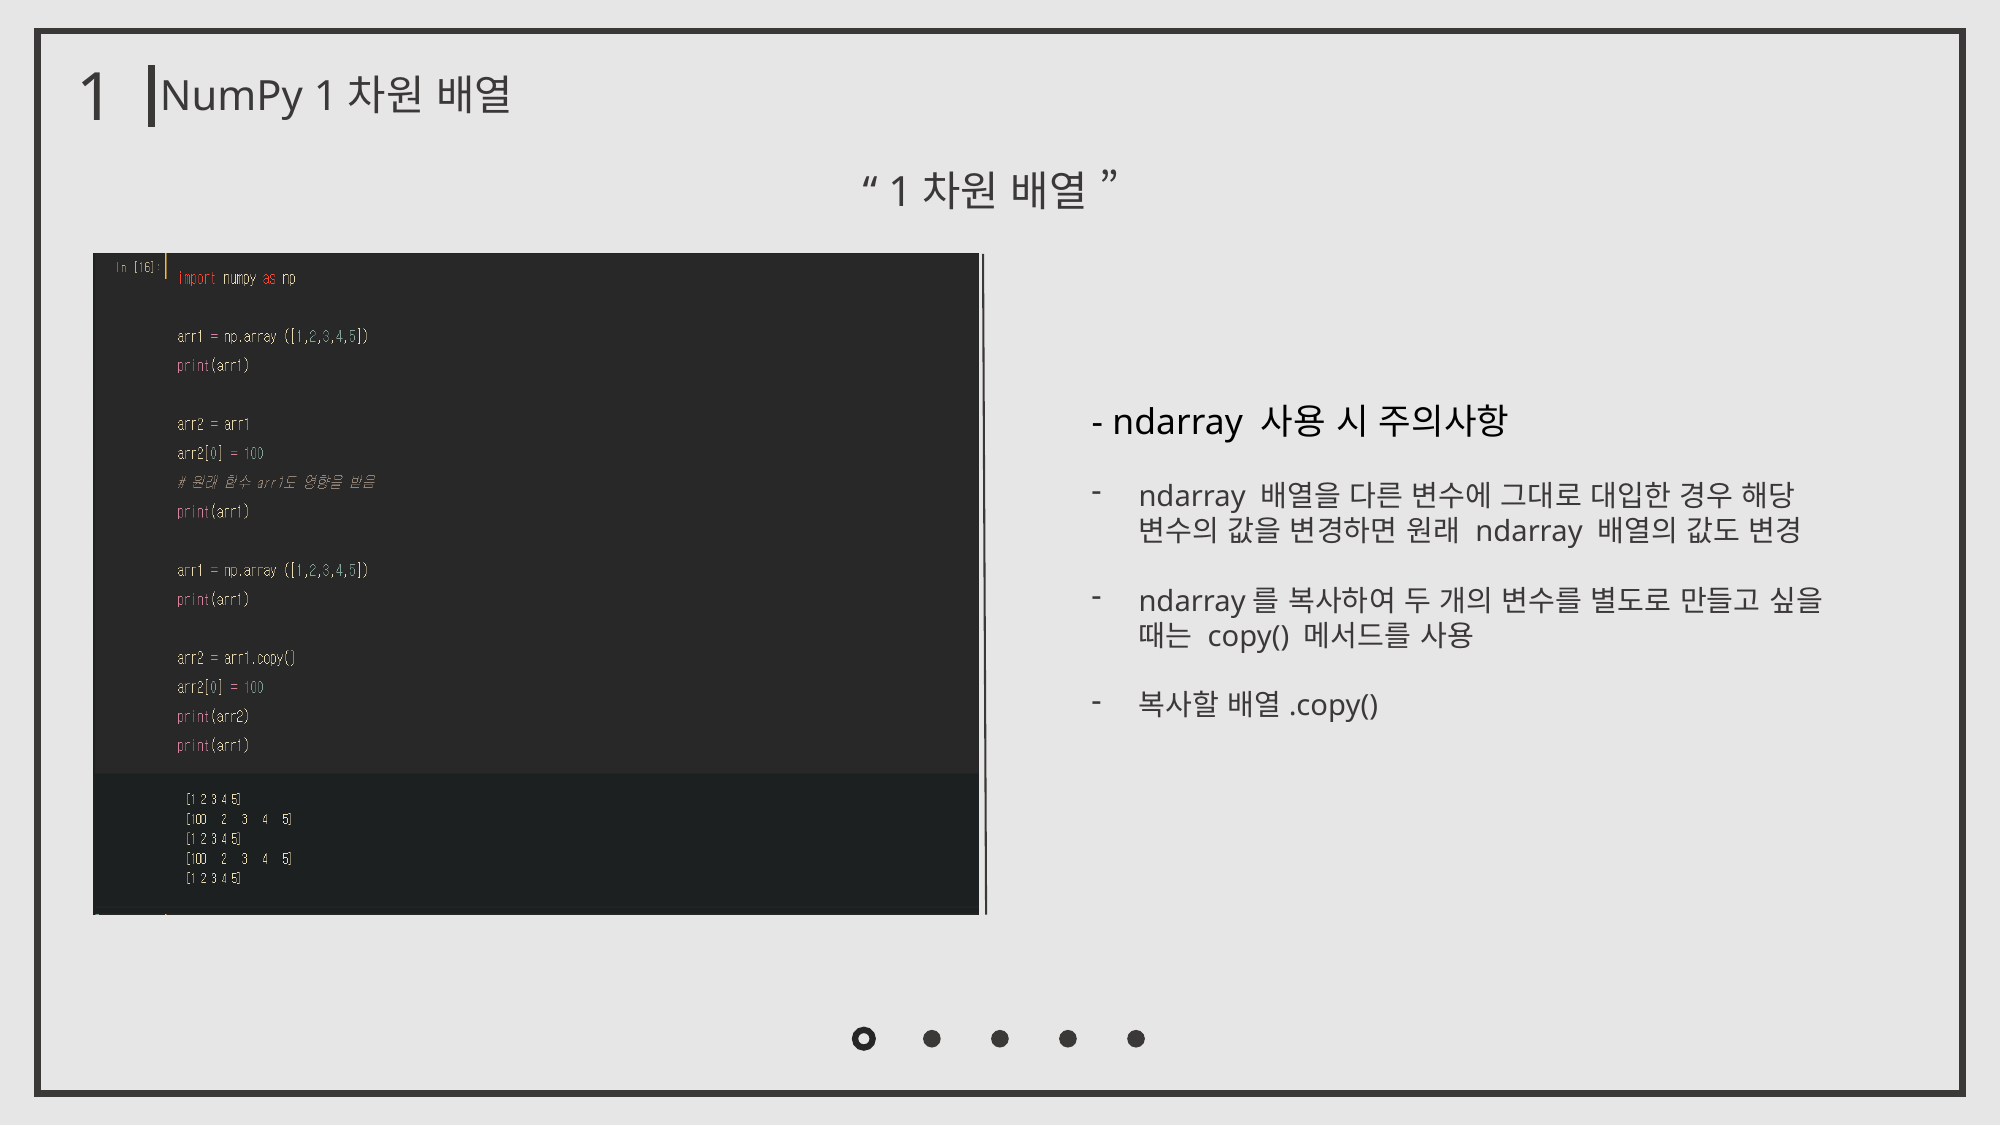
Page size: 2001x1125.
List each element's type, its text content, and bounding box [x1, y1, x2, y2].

picture [92, 253, 979, 915]
text_box 1 [61, 46, 146, 142]
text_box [982, 253, 987, 915]
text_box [855, 1029, 1145, 1048]
text_box - ndarray 사용 시 주의사항 ndarray 배열을 다른 변수에 그대로 대입한 경우 해당 변수의 값을 변경하면 원래 ndarray 배열의 값도 변경 ndarray를 복사하여 두 개의 변수를 별도로 만들고 싶을 때는 copy() 메서드를 사용 복사할 배열.copy() [1076, 392, 1894, 729]
text_box “ 1차원 배열 ” [767, 157, 1215, 223]
text_box NumPy 1차원 배열 [145, 61, 859, 127]
text_box [36, 30, 1964, 1095]
